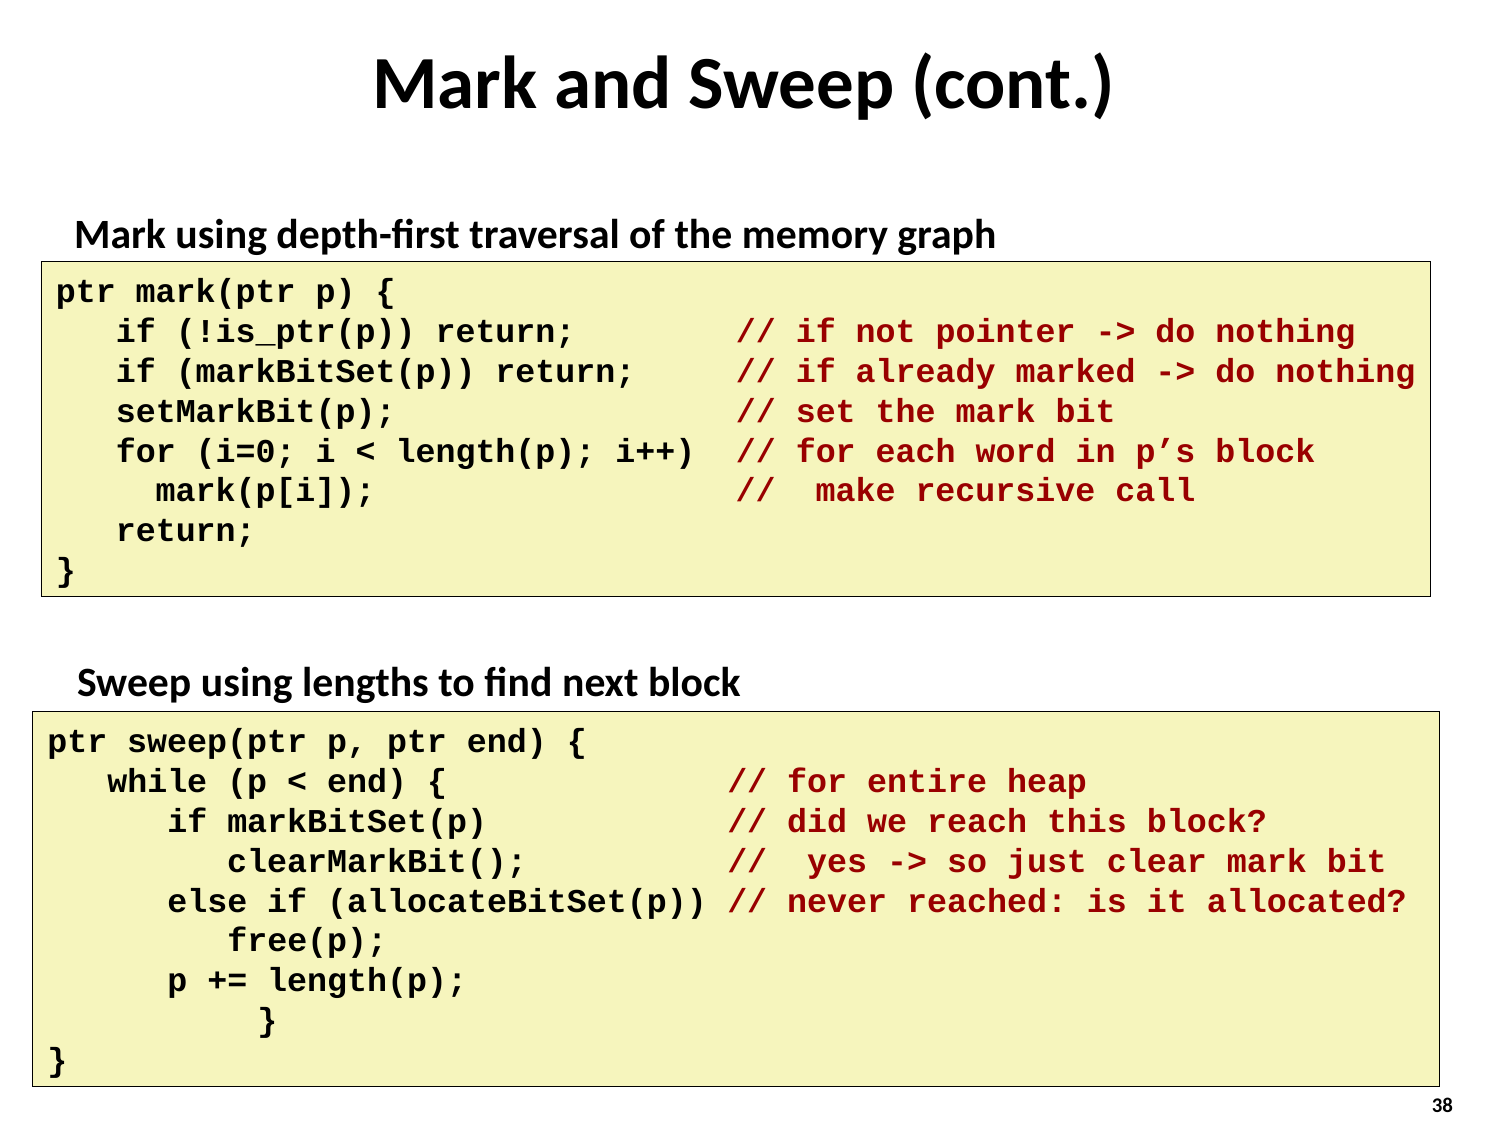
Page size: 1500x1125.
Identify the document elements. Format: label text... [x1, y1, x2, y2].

text_box ptr mark(ptr p) { if (!is_ptr(p)) return; // if not pointer -> do nothing if (markBitSet(p)) return; // if already marked -> do nothing setMarkBit(p); // set the mark bit for (i=0; i < length(p); i++) // for each word in p’s block mark(p[i]); // make recursive call return; } [41, 261, 1431, 596]
text_box Mark using depth-first traversal of the memory graph [59, 198, 1322, 265]
text_box Sweep using lengths to find next block [62, 647, 1325, 711]
text_box Mark and Sweep (cont.) [187, 38, 1300, 133]
text_box ptr sweep(ptr p, ptr end) { while (p < end) { // for entire heap if markBitSet(p) // did we reach this block? clearMarkBit(); // yes -> so just clear mark bit else if (allocateBitSet(p)) // never reached: is it allocated? free(p); p += length(p); } } [32, 711, 1440, 1086]
